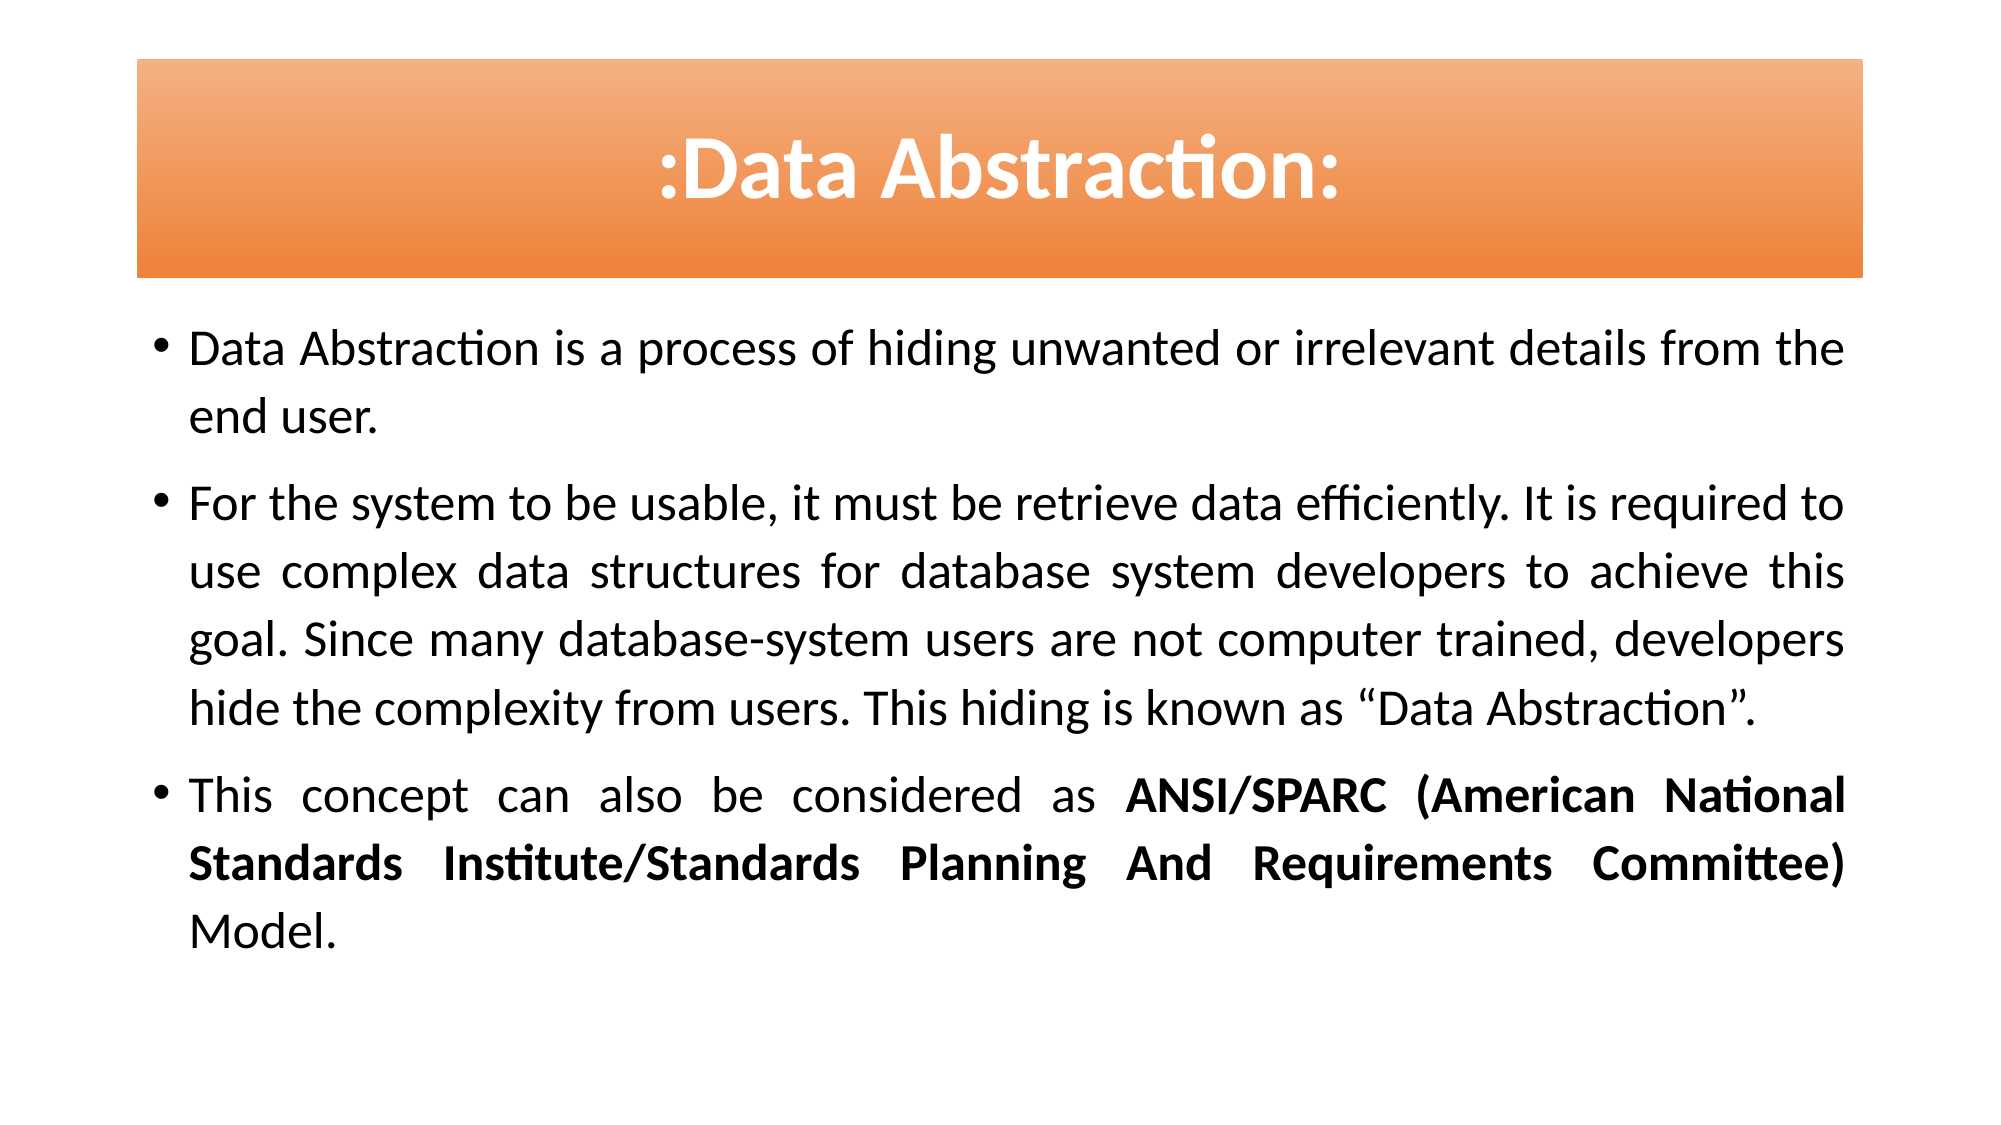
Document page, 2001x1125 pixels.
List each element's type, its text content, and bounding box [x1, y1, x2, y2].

title :Data Abstraction: [137, 59, 1863, 278]
list Data Abstraction is a process of hiding unwanted or irrelevant details from the end user. For the system to be usable, it must be retrieve data efficiently. It is required to use complex data structures for database system developers to achieve this goal. Since many database-system users are not computer trained, developers hide the complexity from users. This hiding is known as “Data Abstraction”. This concept can also be considered as ANSI/SPARC (American National Standards Institute/Standards Planning And Requirements Committee) Model. [137, 299, 1863, 1014]
